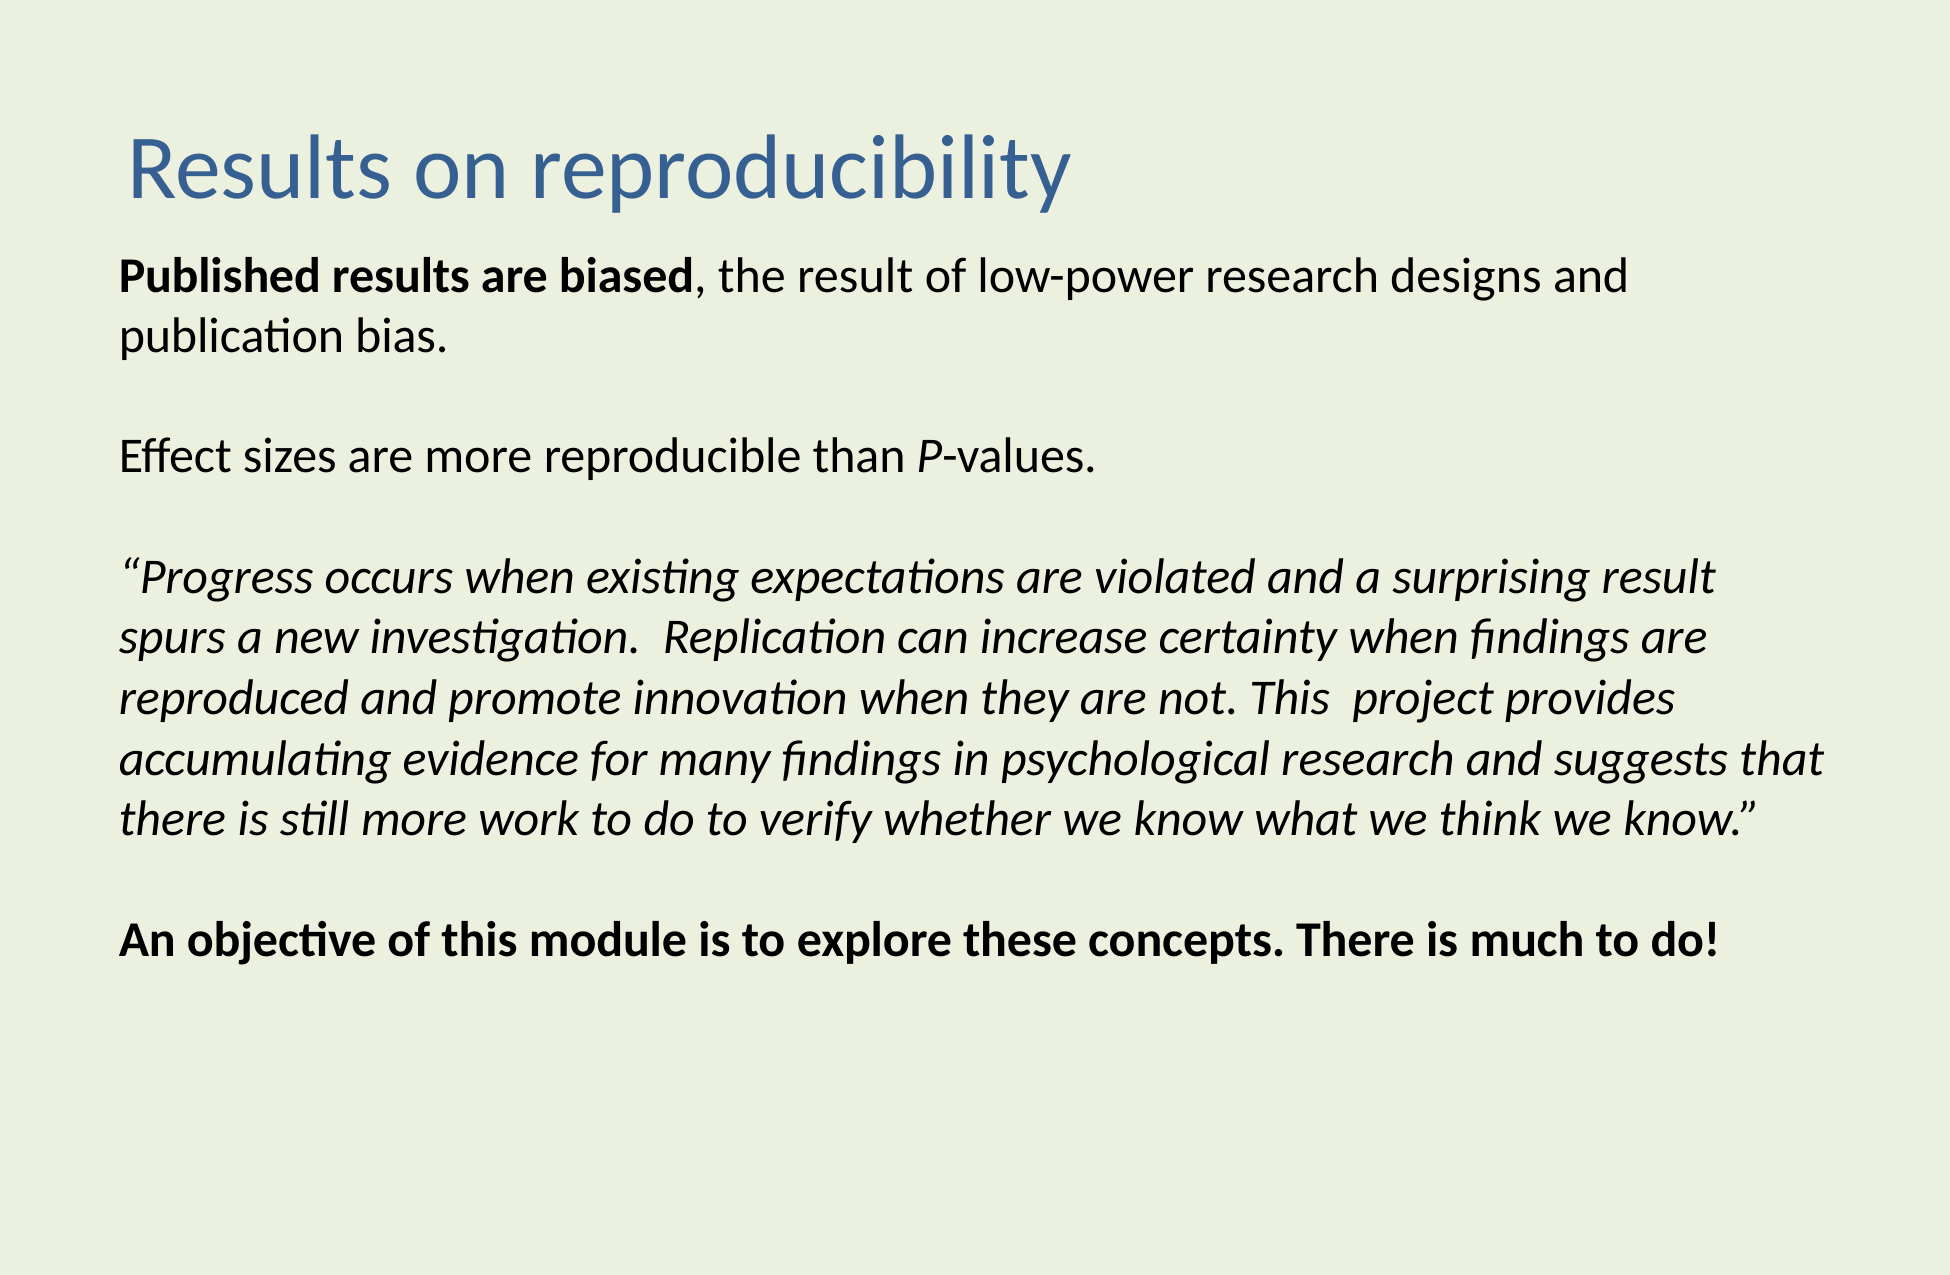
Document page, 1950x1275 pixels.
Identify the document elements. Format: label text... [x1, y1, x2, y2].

title Results on reproducibility [125, 104, 1413, 320]
text_box Published results are biased, the result of low-power research designs and publication bias. Effect sizes are more reproducible than P-values. “Progress occurs when existing expectations are violated and a surprising result spurs a new investigation. Replication can increase certainty when findings are reproduced and promote innovation when they are not. This project provides accumulating evidence for many findings in psychological research and suggests that there is still more work to do to verify whether we know what we think we know.” An objective of this module is to explore these concepts. There is much to do! [116, 240, 1832, 967]
